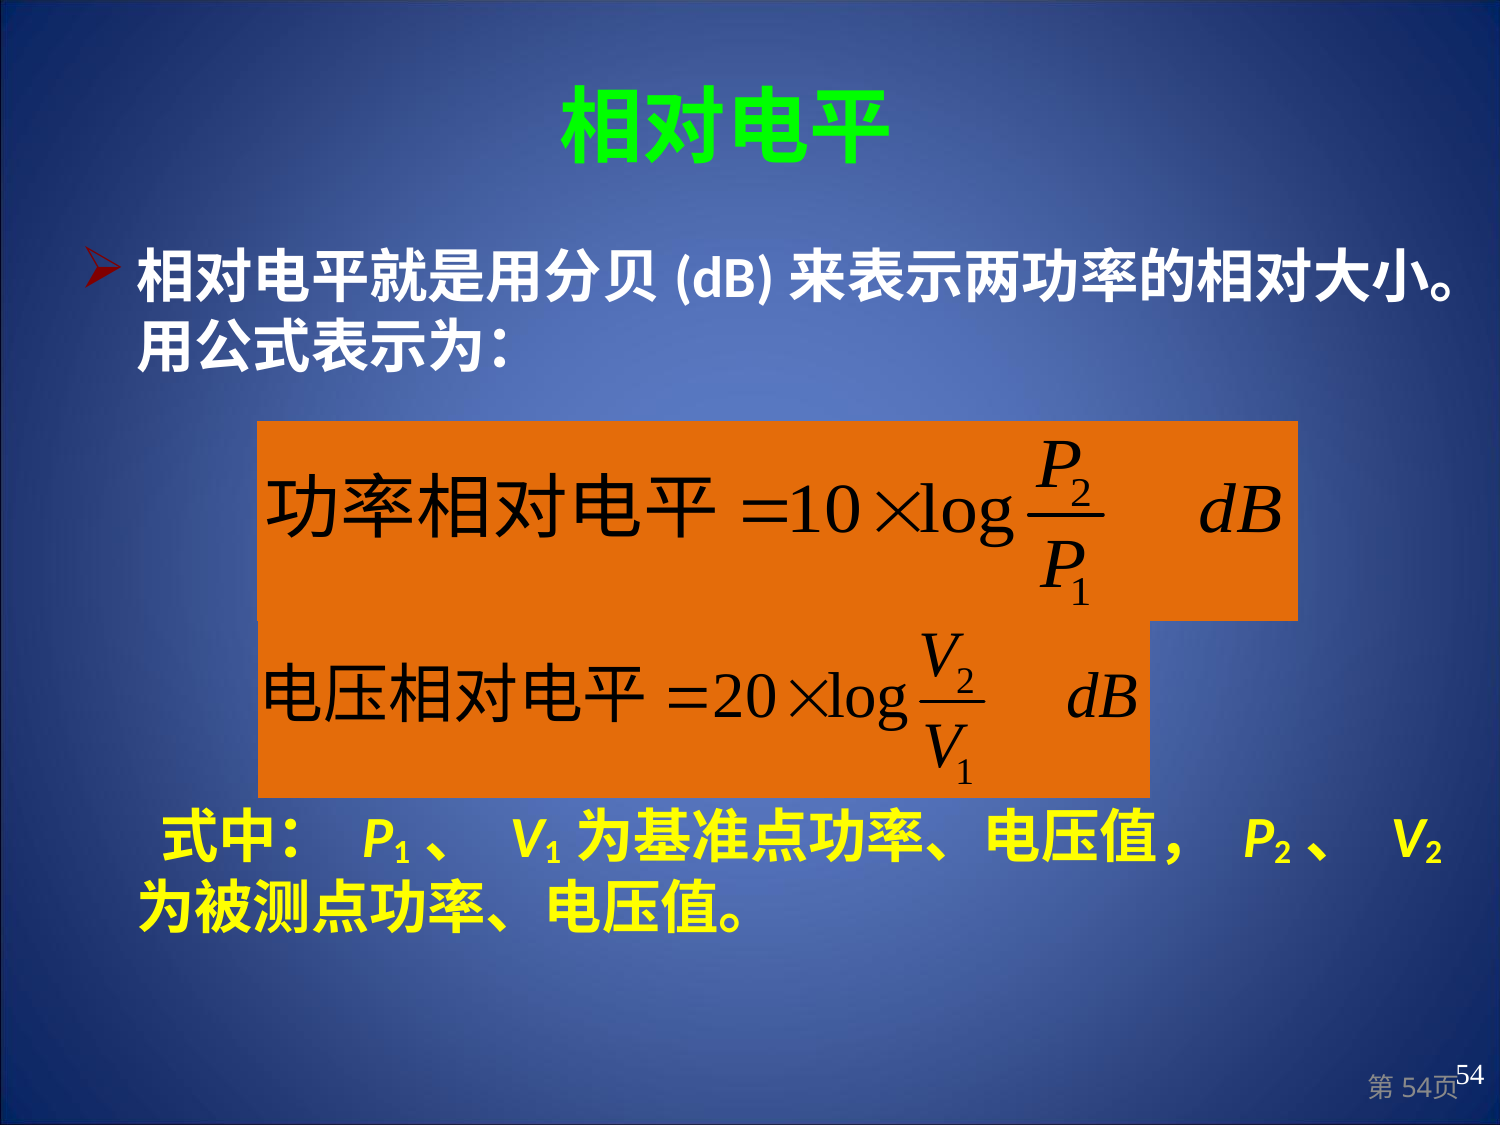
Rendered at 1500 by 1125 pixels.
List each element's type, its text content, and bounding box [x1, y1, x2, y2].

title 相对电平 [88, 29, 1364, 218]
slide_number 54 [1149, 1042, 1500, 1103]
picture [0, 0, 1500, 1125]
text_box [257, 614, 1150, 799]
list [257, 420, 1298, 621]
list 相对电平就是用分贝(dB)来表示两功率的相对大小。用公式表示为： 式中： P1、 V1为基准点功率、电压值， P2、 V2为被测点功率、电压值。 [64, 231, 1459, 907]
